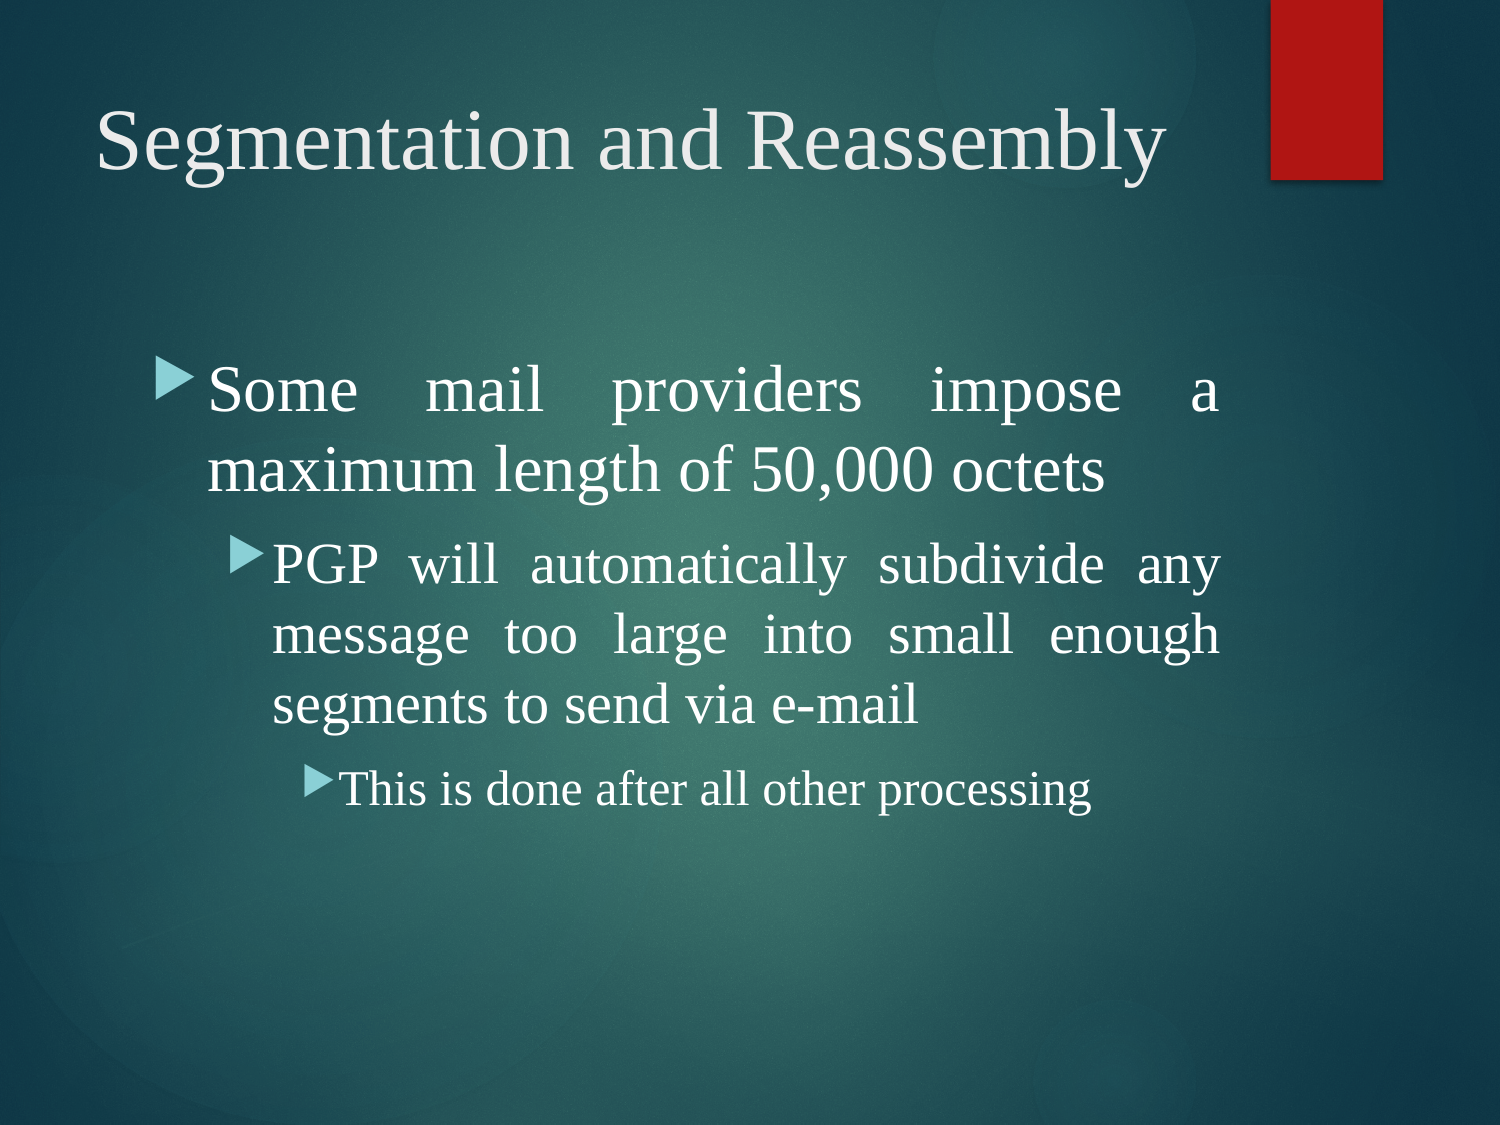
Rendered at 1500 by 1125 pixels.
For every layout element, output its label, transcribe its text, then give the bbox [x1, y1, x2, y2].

list Some mail providers impose a maximum length of 50,000 octets PGP will automatically subdivide any message too large into small enough segments to send via e-mail This is done after all other processing [135, 336, 1237, 1025]
title Segmentation and Reassembly [79, 74, 1237, 304]
